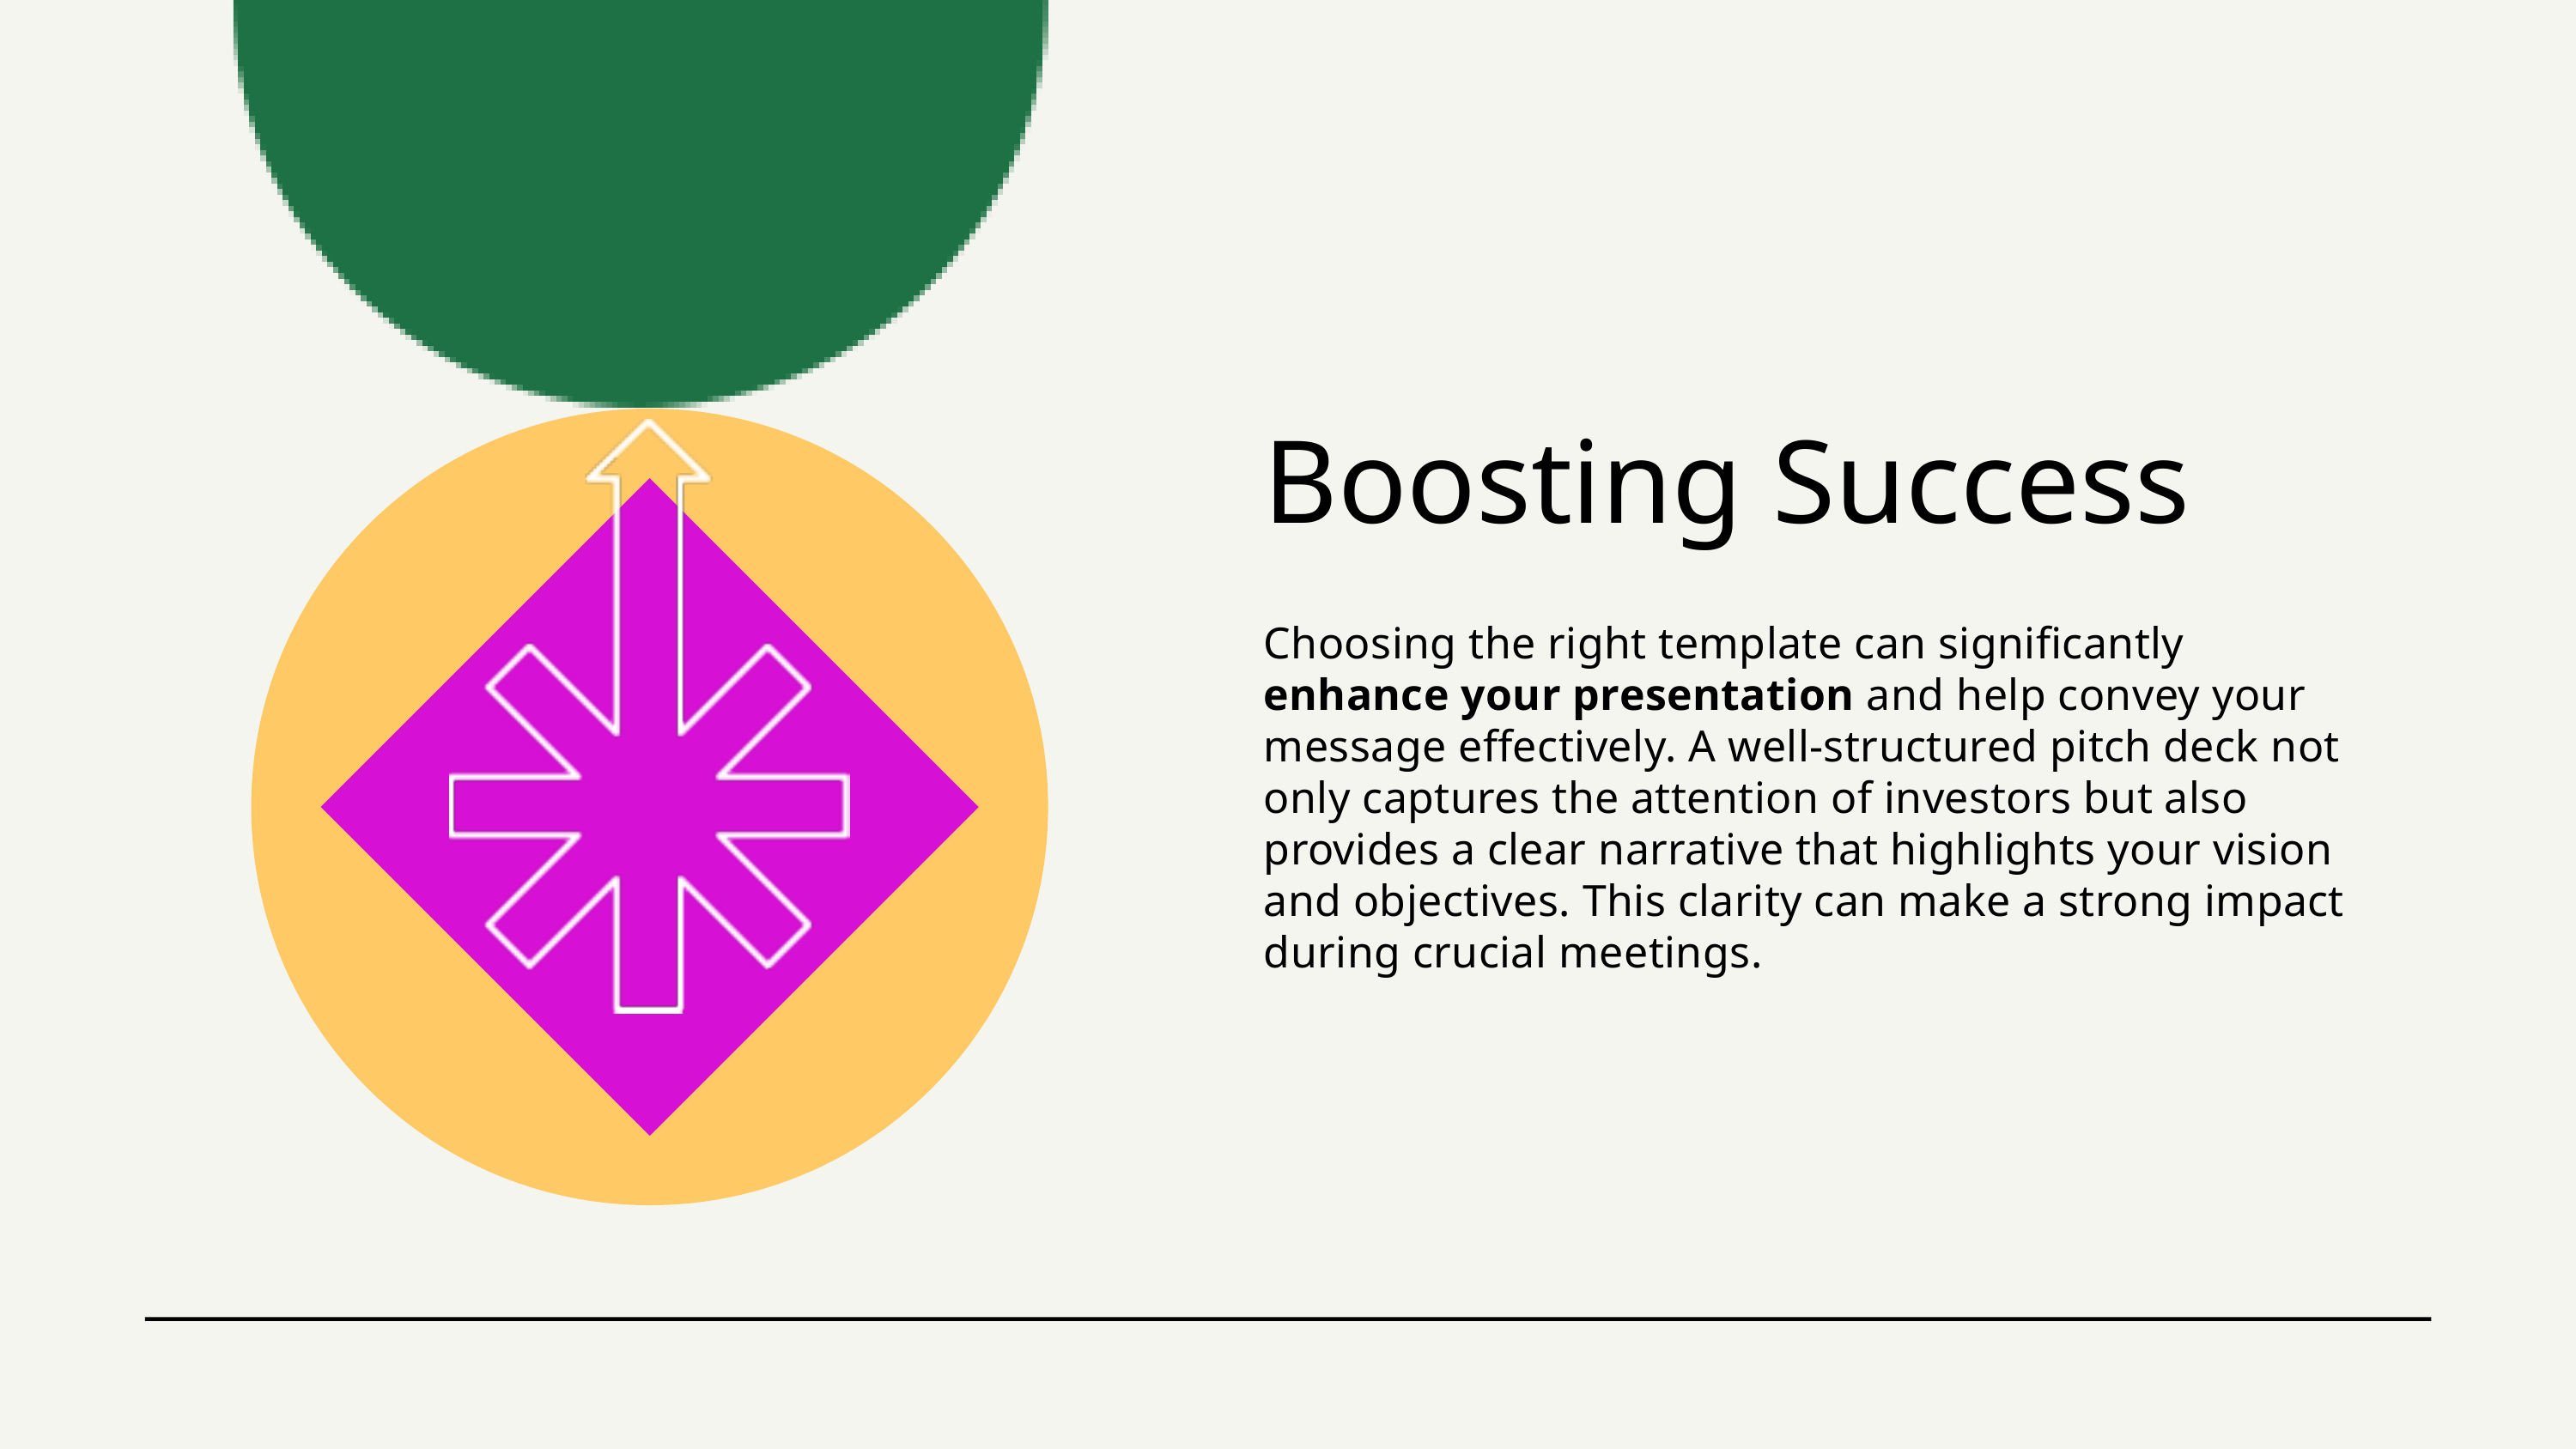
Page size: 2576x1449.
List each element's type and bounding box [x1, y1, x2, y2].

text_box [144, 1303, 2432, 1335]
text_box [416, 573, 883, 1040]
text_box [1263, 409, 2355, 973]
text_box [233, 0, 1048, 408]
text_box [251, 408, 1048, 1206]
